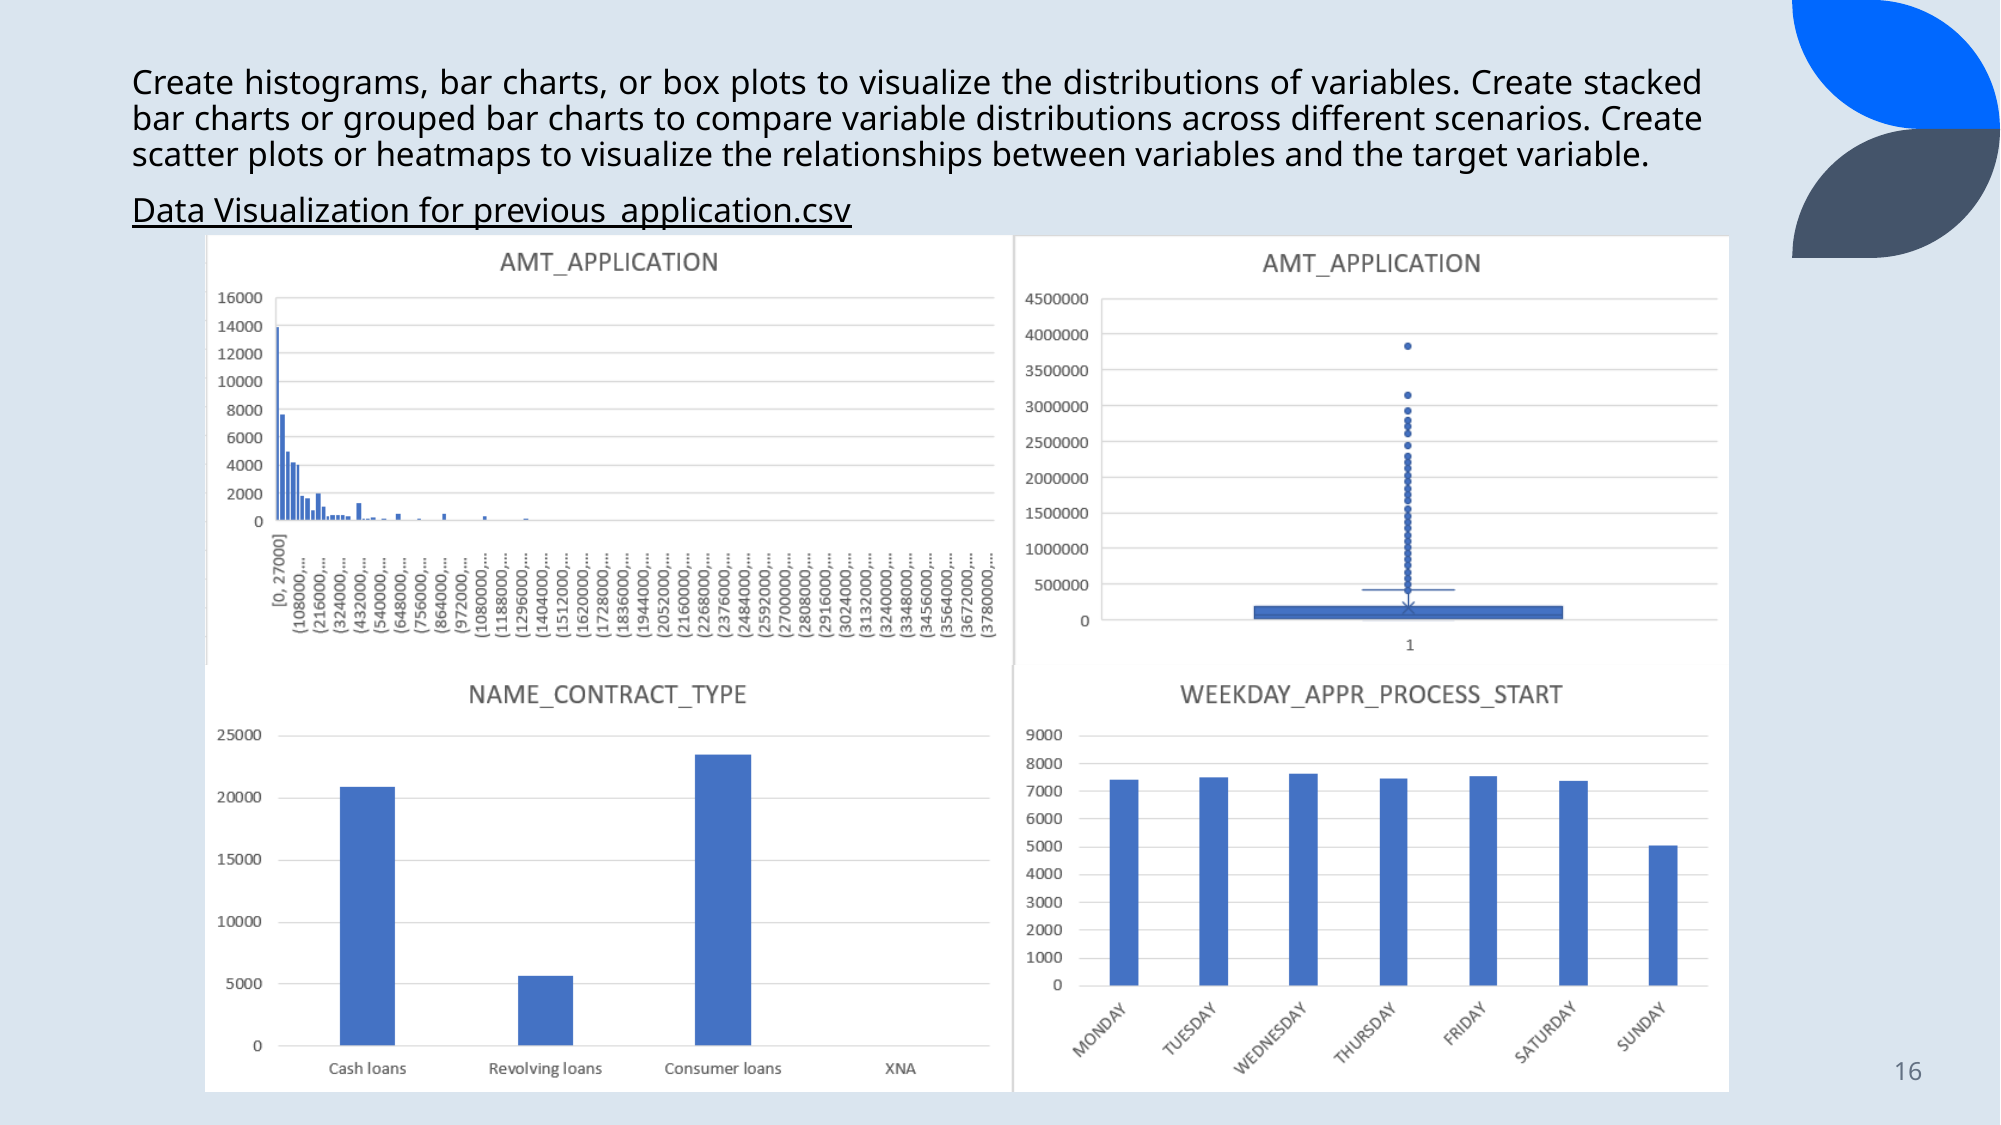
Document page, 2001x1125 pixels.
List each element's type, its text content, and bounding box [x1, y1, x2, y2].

list Create histograms, bar charts, or box plots to visualize the distributions of variables. Create stacked bar charts or grouped bar charts to compare variable distributions across different scenarios. Create scatter plots or heatmaps to visualize the relationships between variables and the target variable. Data Visualization for previous_application.csv [116, 58, 1721, 1043]
slide_number 16 [1665, 1042, 1938, 1103]
picture [205, 235, 1729, 1092]
